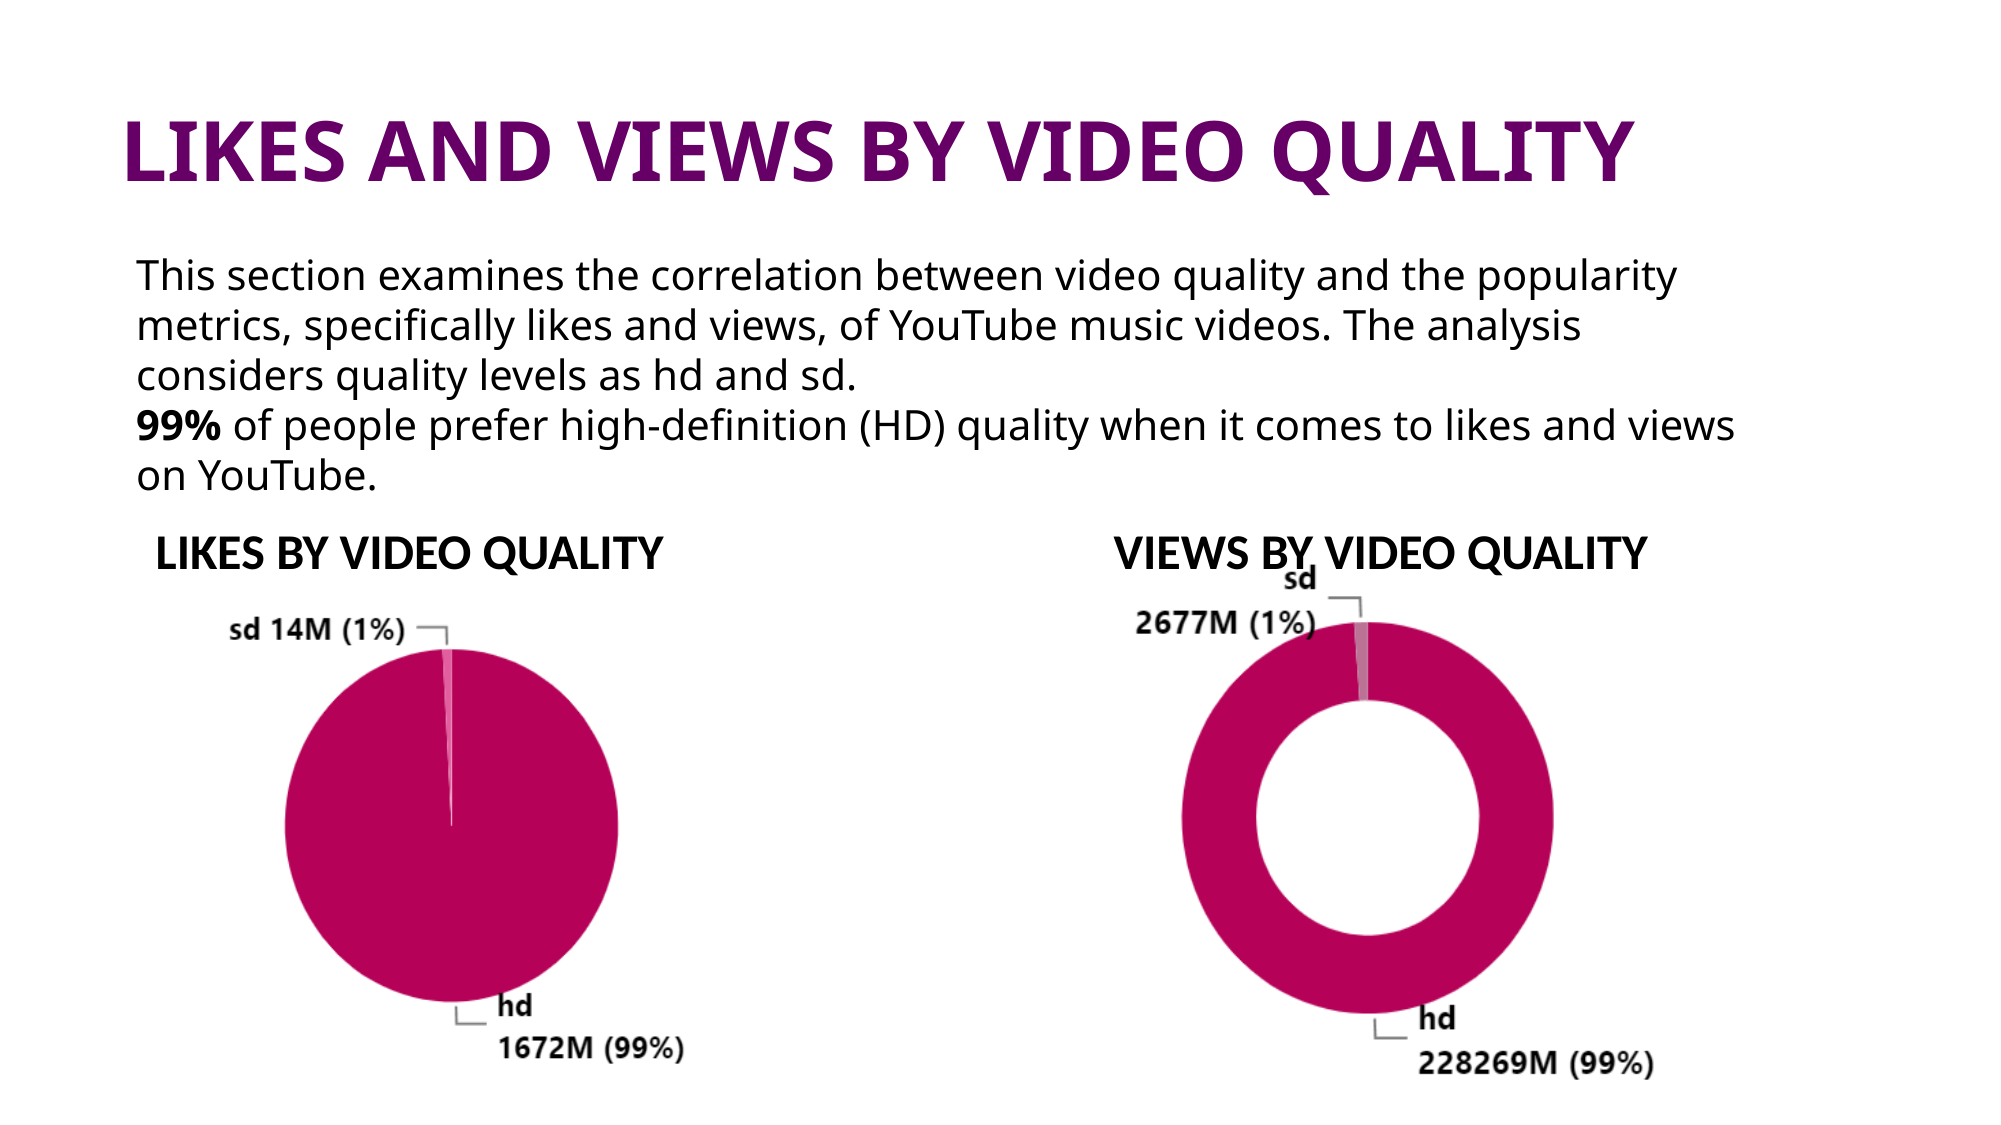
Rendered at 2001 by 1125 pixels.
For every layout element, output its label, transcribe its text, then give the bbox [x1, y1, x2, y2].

text_box LIKES BY VIDEO QUALITY VIEWS BY VIDEO QUALITY [107, 511, 1779, 587]
picture [1042, 562, 1685, 1090]
text_box LIKES AND VIEWS BY VIDEO QUALITY [105, 90, 1895, 206]
picture [175, 587, 727, 1072]
text_box This section examines the correlation between video quality and the popularity metrics, specifically likes and views, of YouTube music videos. The analysis considers quality levels as hd and sd. 99% of people prefer high-definition (HD) quality when it comes to likes and views on YouTube. [121, 241, 1793, 731]
